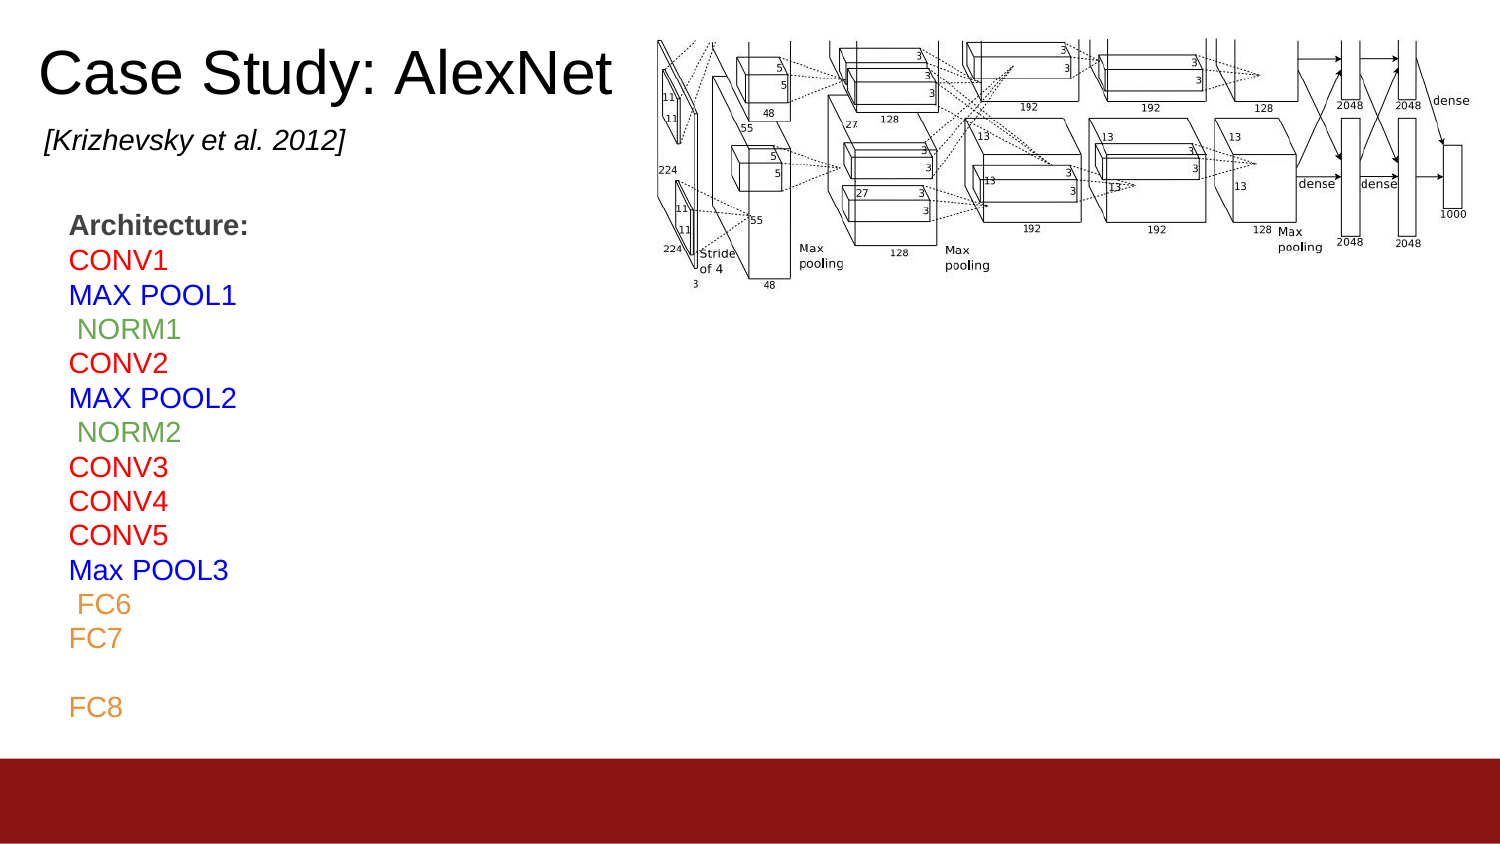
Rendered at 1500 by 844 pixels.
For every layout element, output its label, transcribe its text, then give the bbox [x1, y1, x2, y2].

text_box [657, 36, 1475, 294]
text_box Architecture: CONV1 MAX POOL1 NORM1 CONV2 MAX POOL2 NORM2 CONV3 CONV4 CONV5 Max POOL3 FC6 FC7 FC8 [66, 204, 252, 724]
title Case Study: AlexNet [Krizhevsky et al. 2012] [36, 0, 617, 174]
